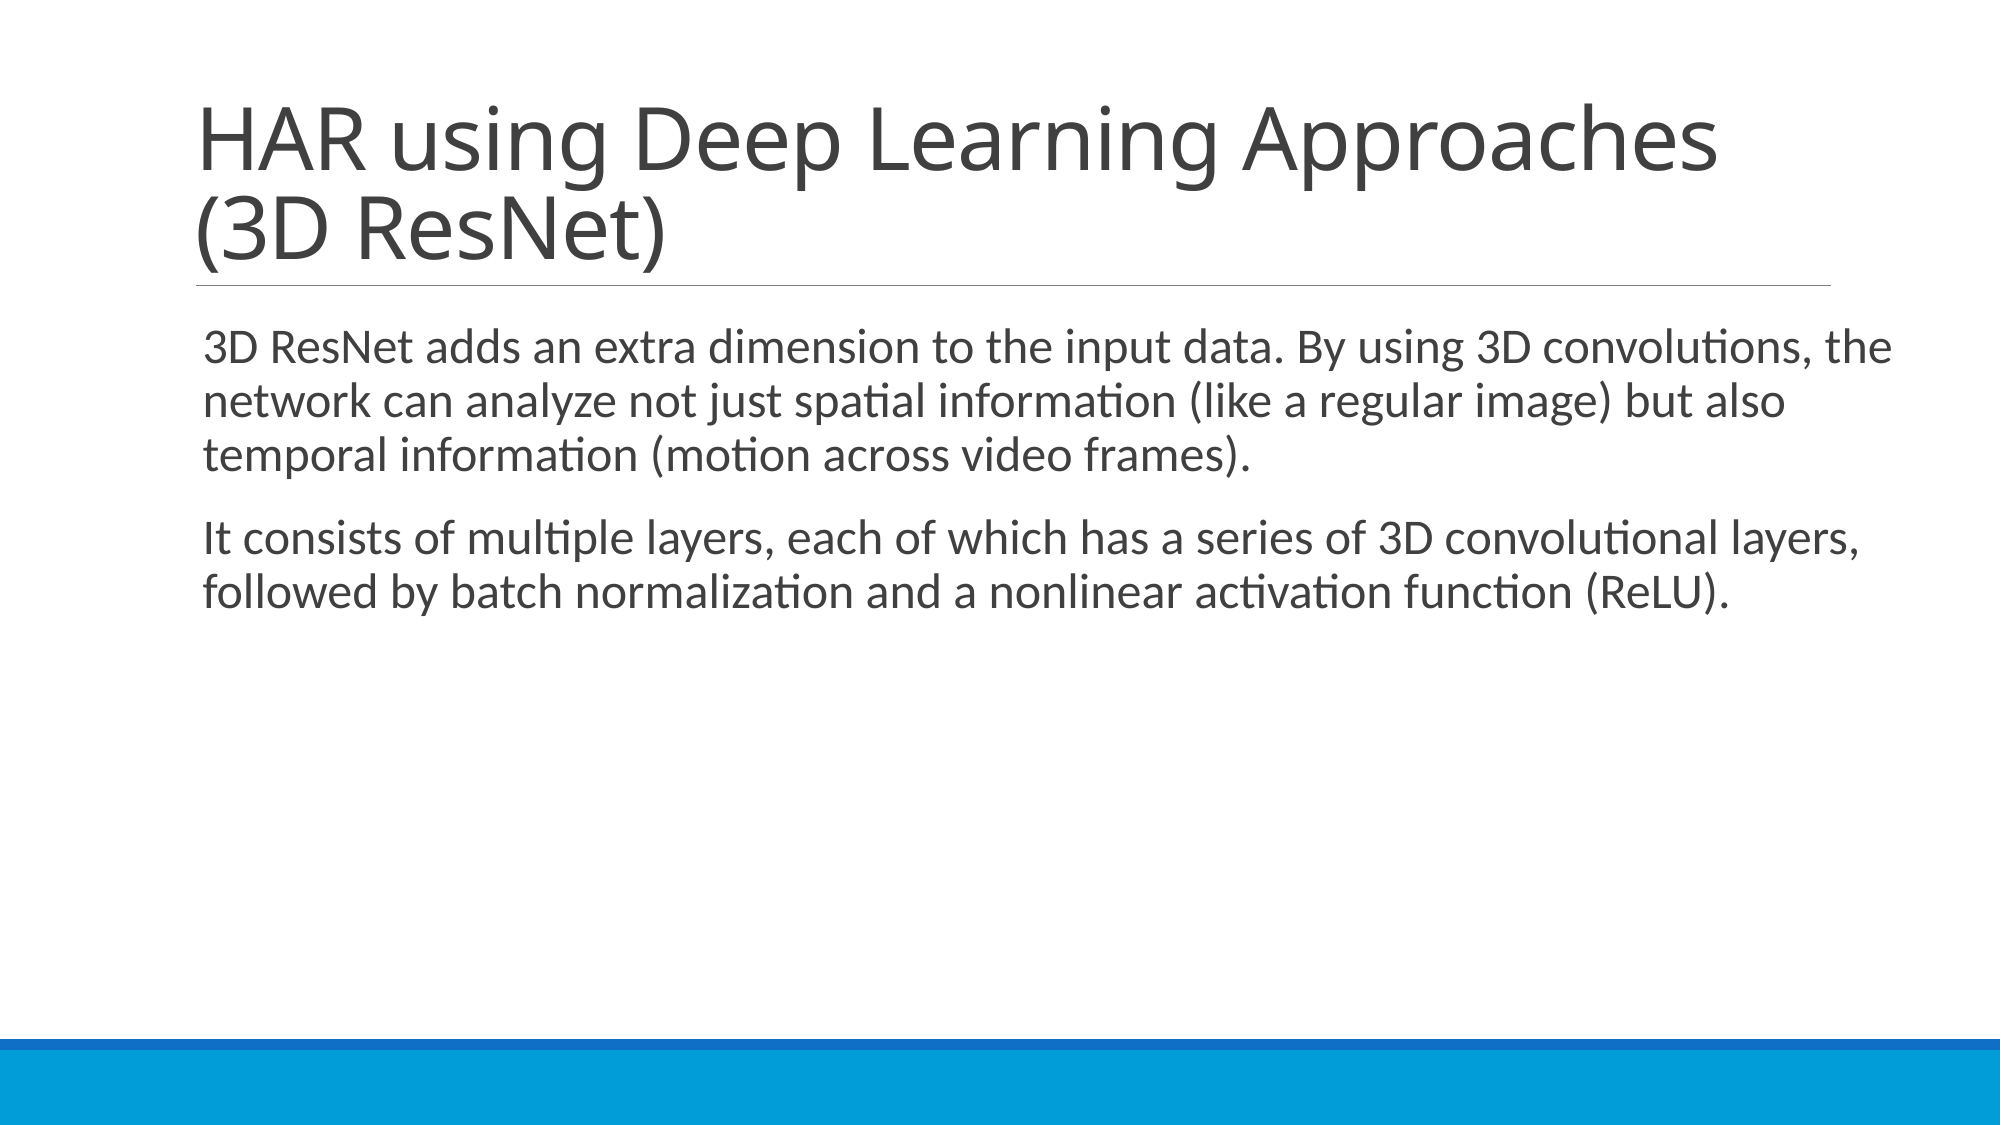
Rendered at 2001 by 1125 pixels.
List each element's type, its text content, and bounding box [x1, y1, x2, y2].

title HAR using Deep Learning Approaches (3D ResNet) [180, 47, 1830, 285]
list 3D ResNet adds an extra dimension to the input data. By using 3D convolutions, the network can analyze not just spatial information (like a regular image) but also temporal information (motion across video frames). It consists of multiple layers, each of which has a series of 3D convolutional layers, followed by batch normalization and a nonlinear activation function (ReLU). [187, 313, 1913, 1011]
